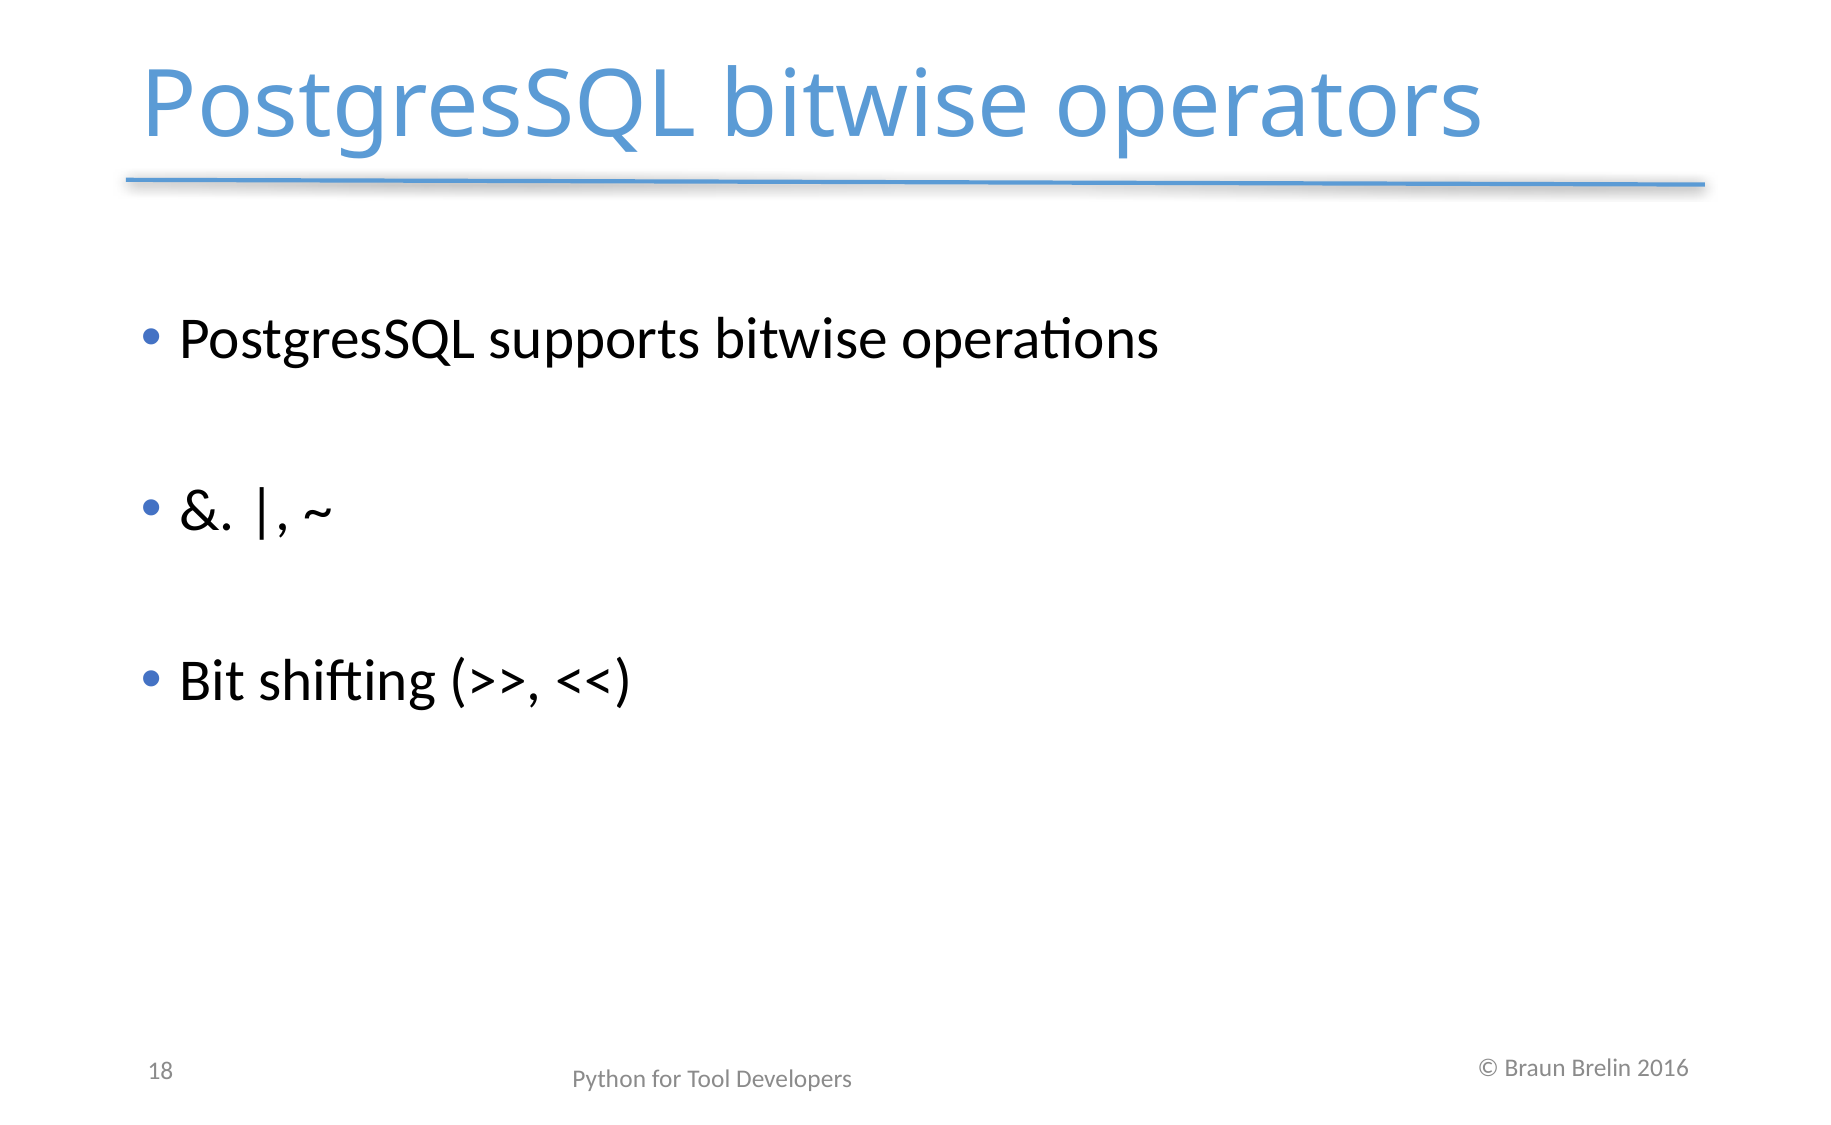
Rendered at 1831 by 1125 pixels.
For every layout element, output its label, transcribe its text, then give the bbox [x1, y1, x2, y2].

list PostgresSQL supports bitwise operations &. |, ~ Bit shifting (>>, <<) [125, 207, 1705, 1015]
text_box 18 [132, 1039, 209, 1100]
title PostgresSQL bitwise operators [125, 31, 1705, 180]
text_box Python for Tool Developers [557, 1045, 1280, 1110]
